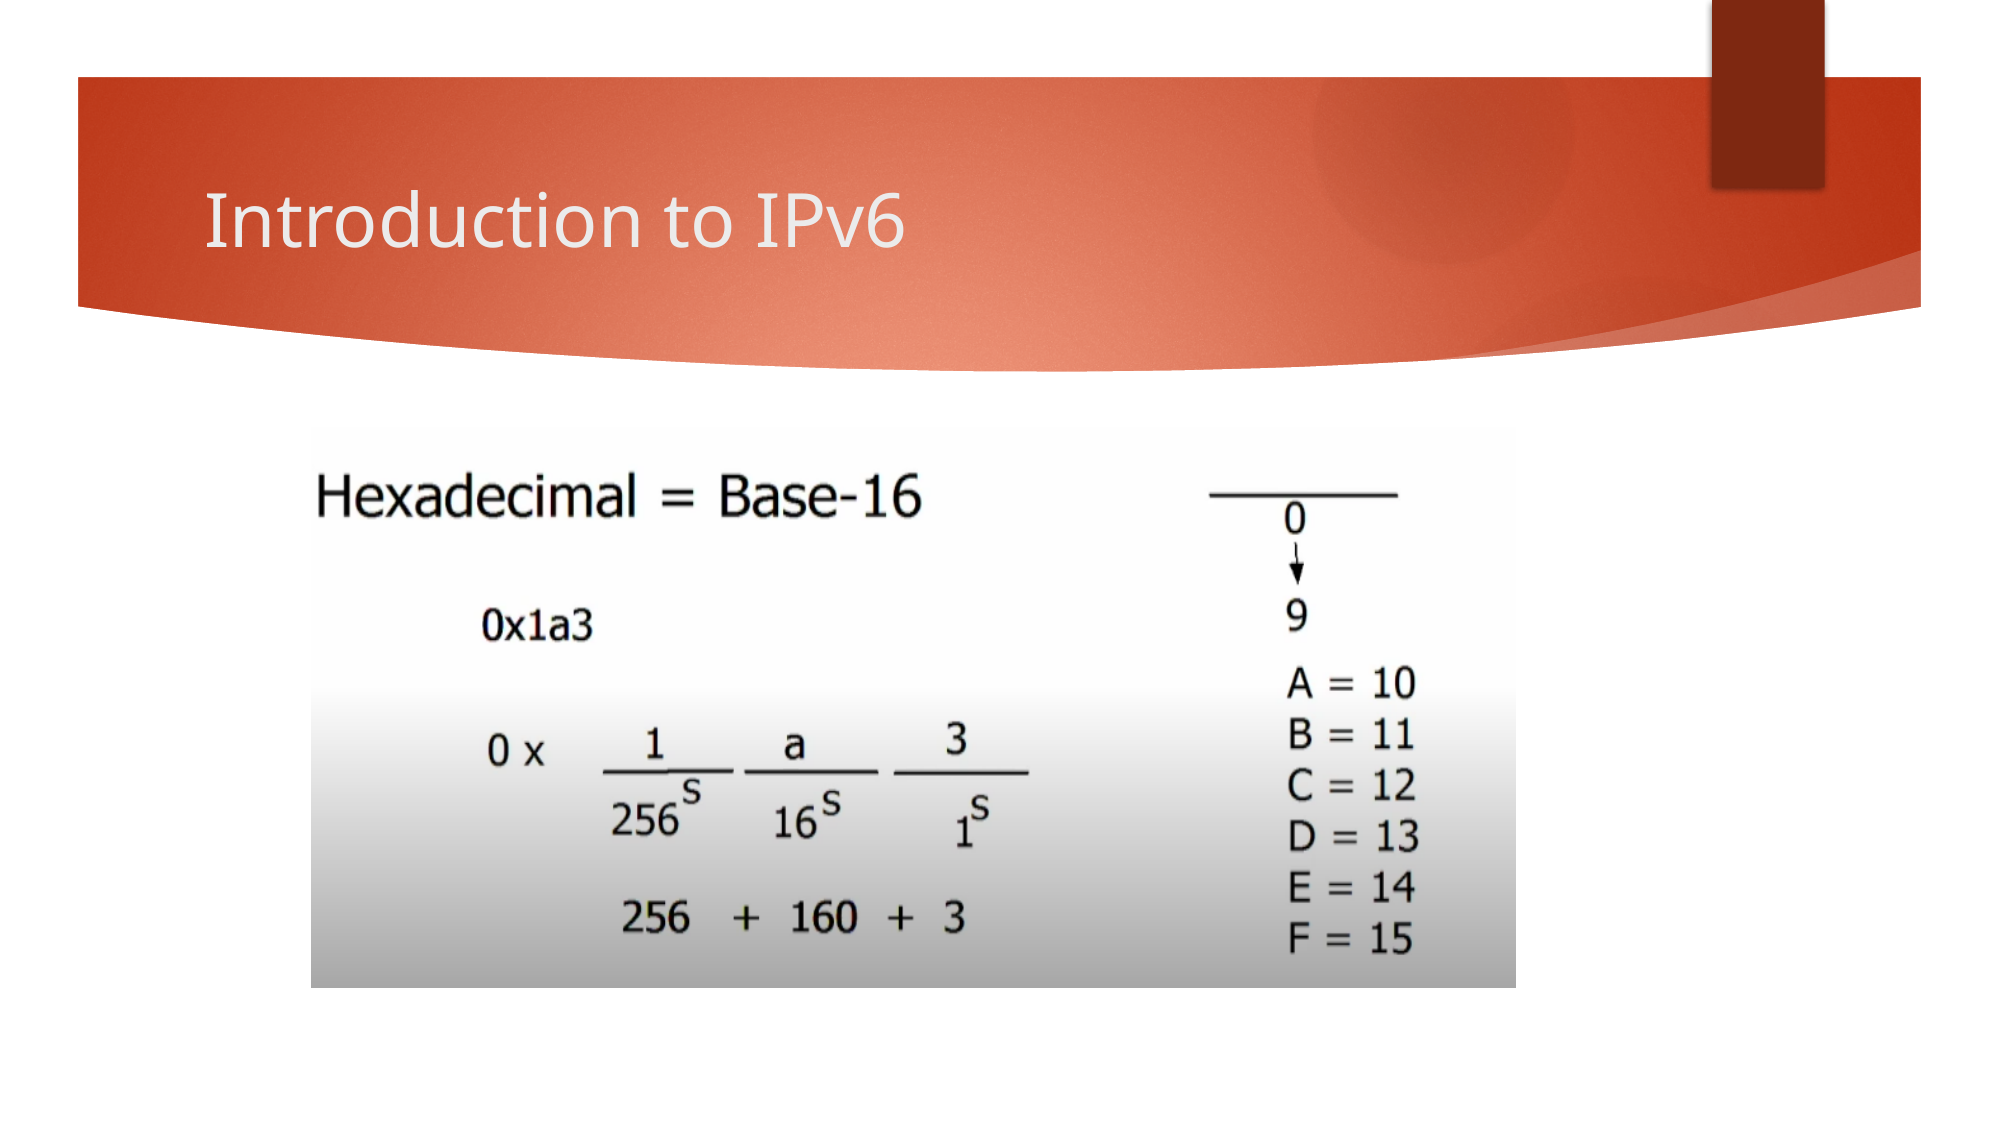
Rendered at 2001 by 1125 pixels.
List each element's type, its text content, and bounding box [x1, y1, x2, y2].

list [311, 426, 1516, 988]
title Introduction to IPv6 [189, 159, 1627, 276]
